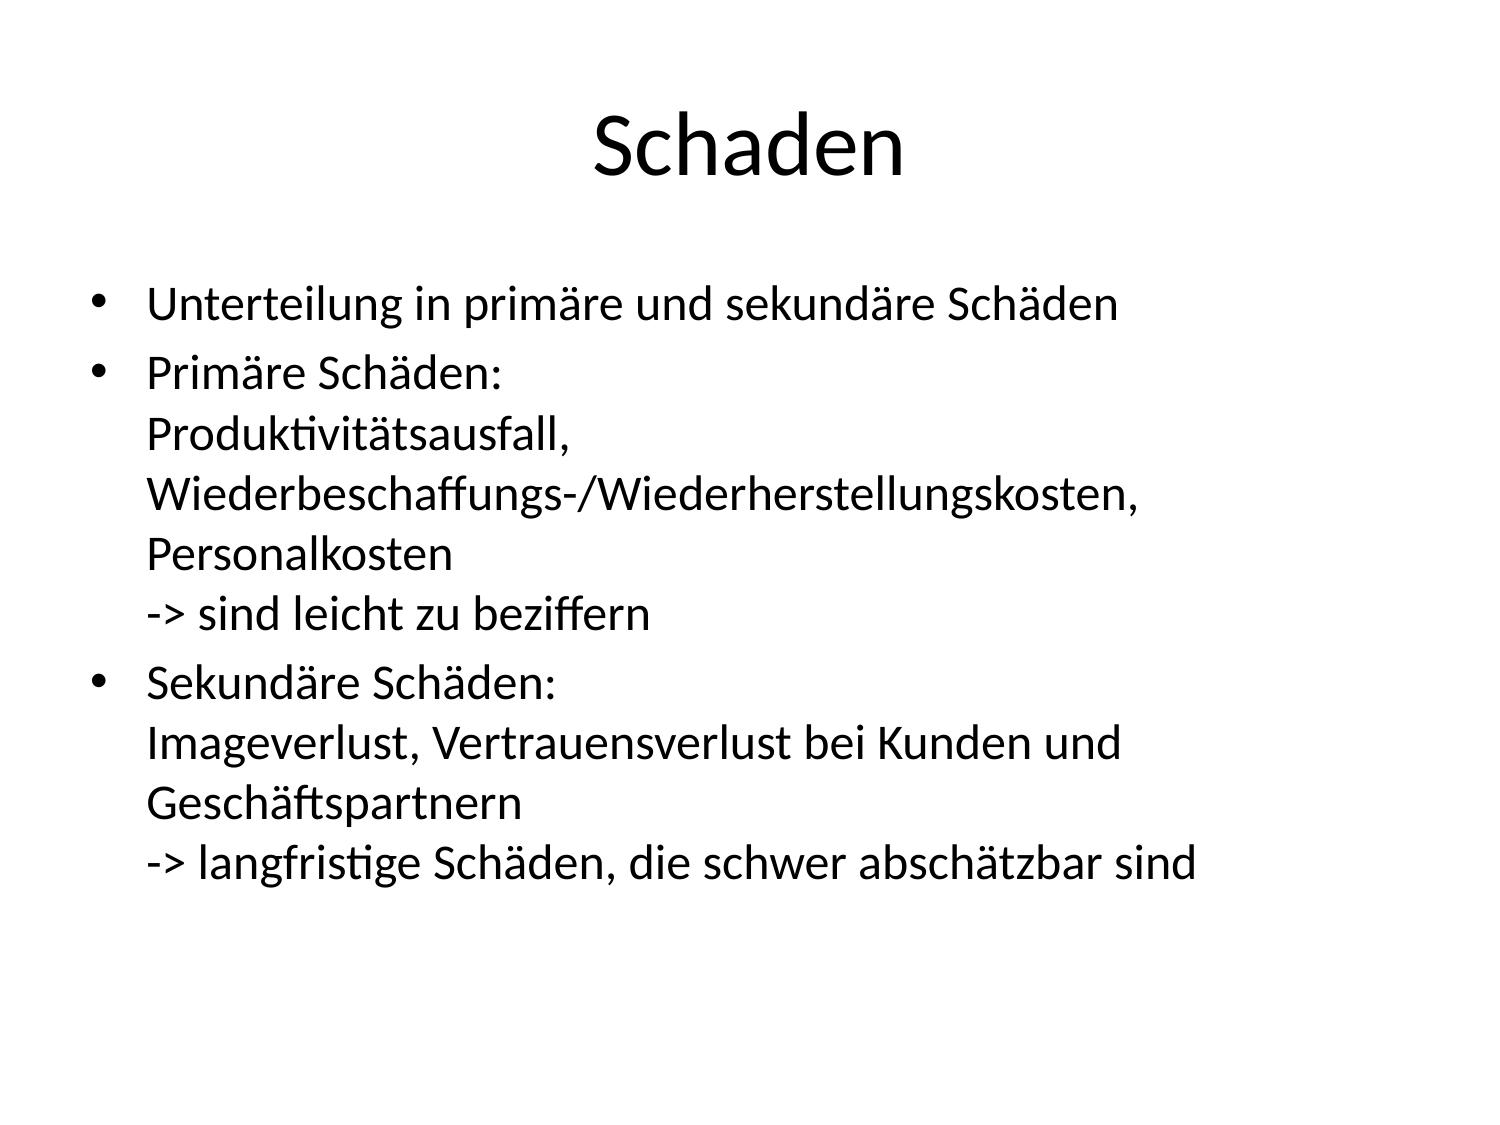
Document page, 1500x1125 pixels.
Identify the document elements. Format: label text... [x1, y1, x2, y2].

list Unterteilung in primäre und sekundäre Schäden Primäre Schäden: Produktivitätsausfall, Wiederbeschaffungs-/Wiederherstellungskosten, Personalkosten -> sind leicht zu beziffern Sekundäre Schäden: Imageverlust, Vertrauensverlust bei Kunden und Geschäftspartnern -> langfristige Schäden, die schwer abschätzbar sind [75, 262, 1425, 1005]
title Schaden [75, 45, 1425, 233]
